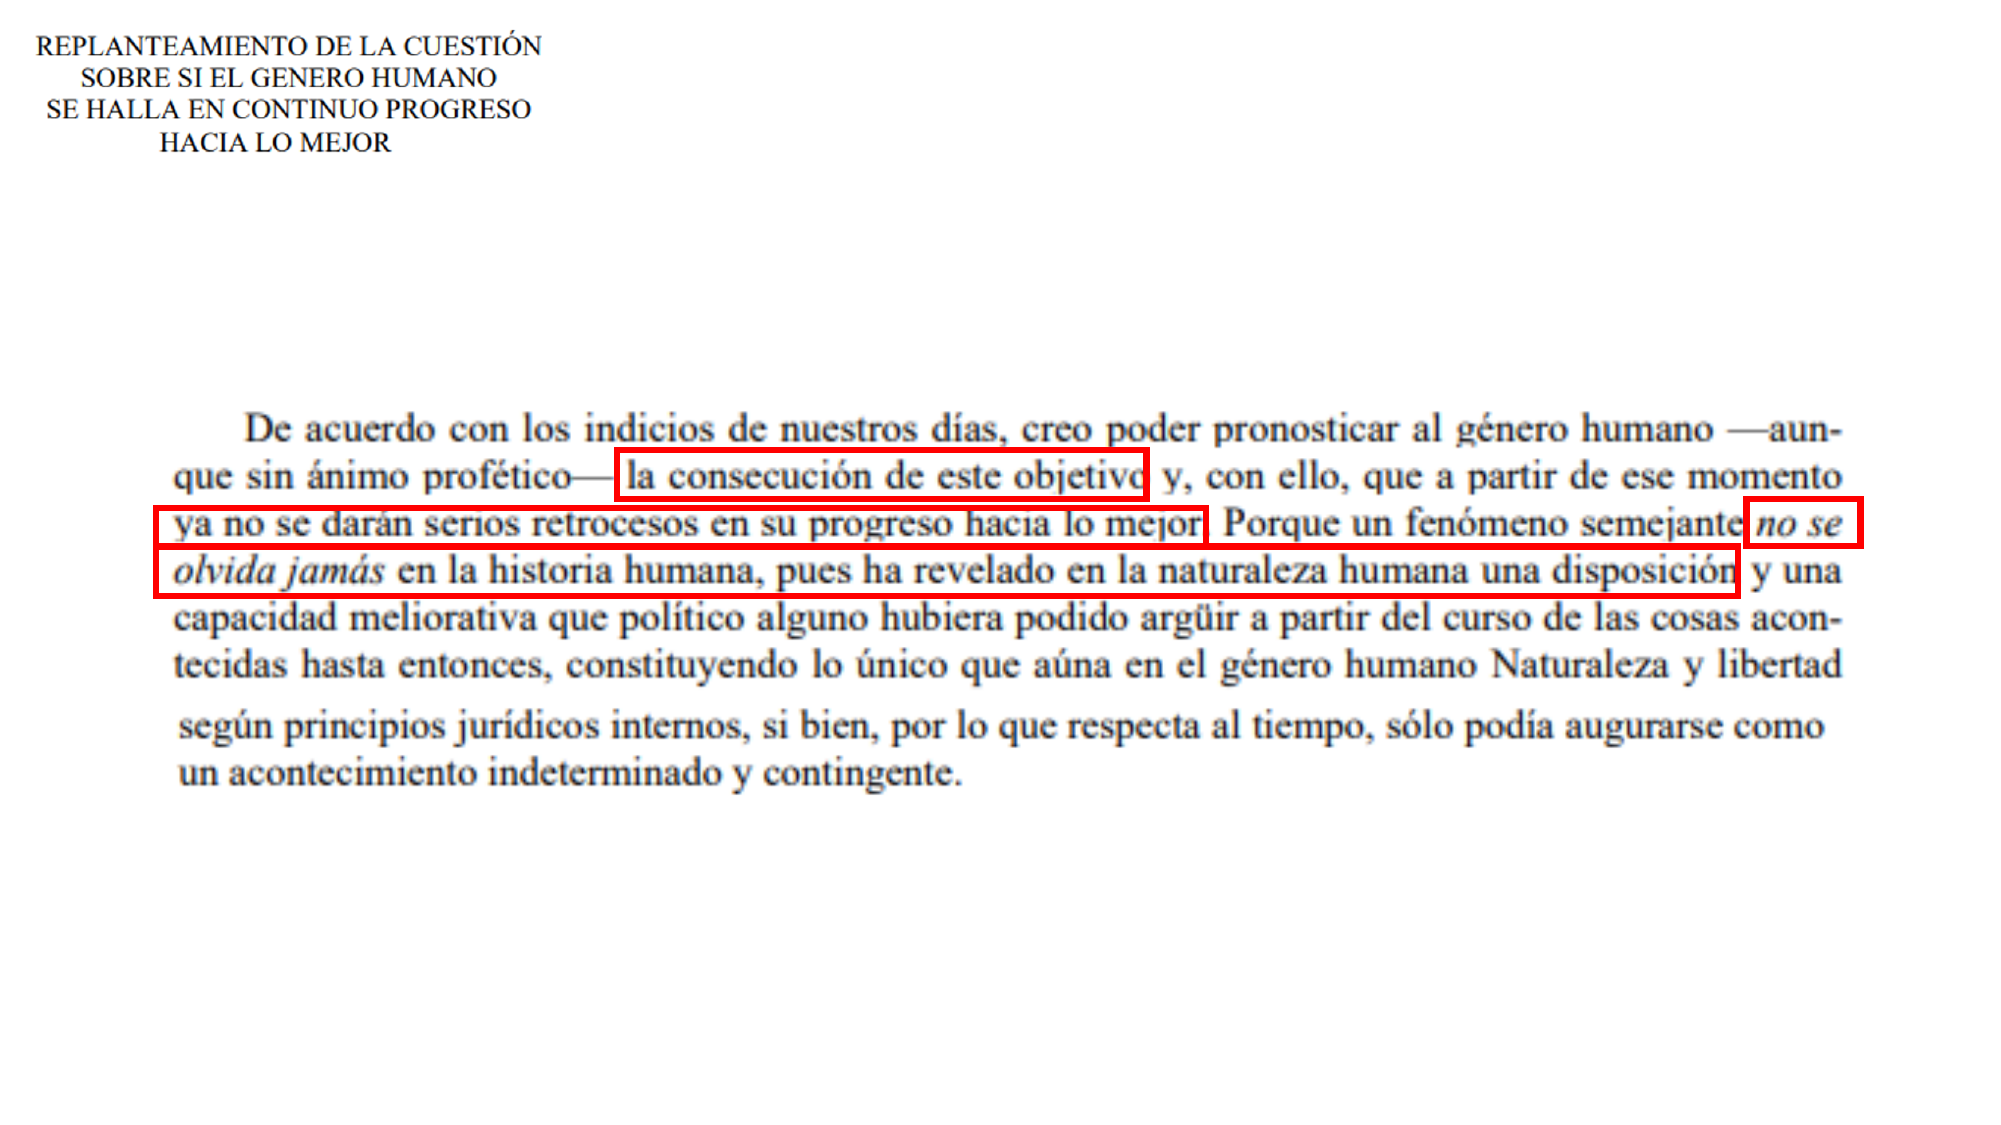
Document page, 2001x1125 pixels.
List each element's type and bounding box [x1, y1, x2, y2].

picture [138, 407, 1861, 798]
picture [28, 23, 553, 165]
